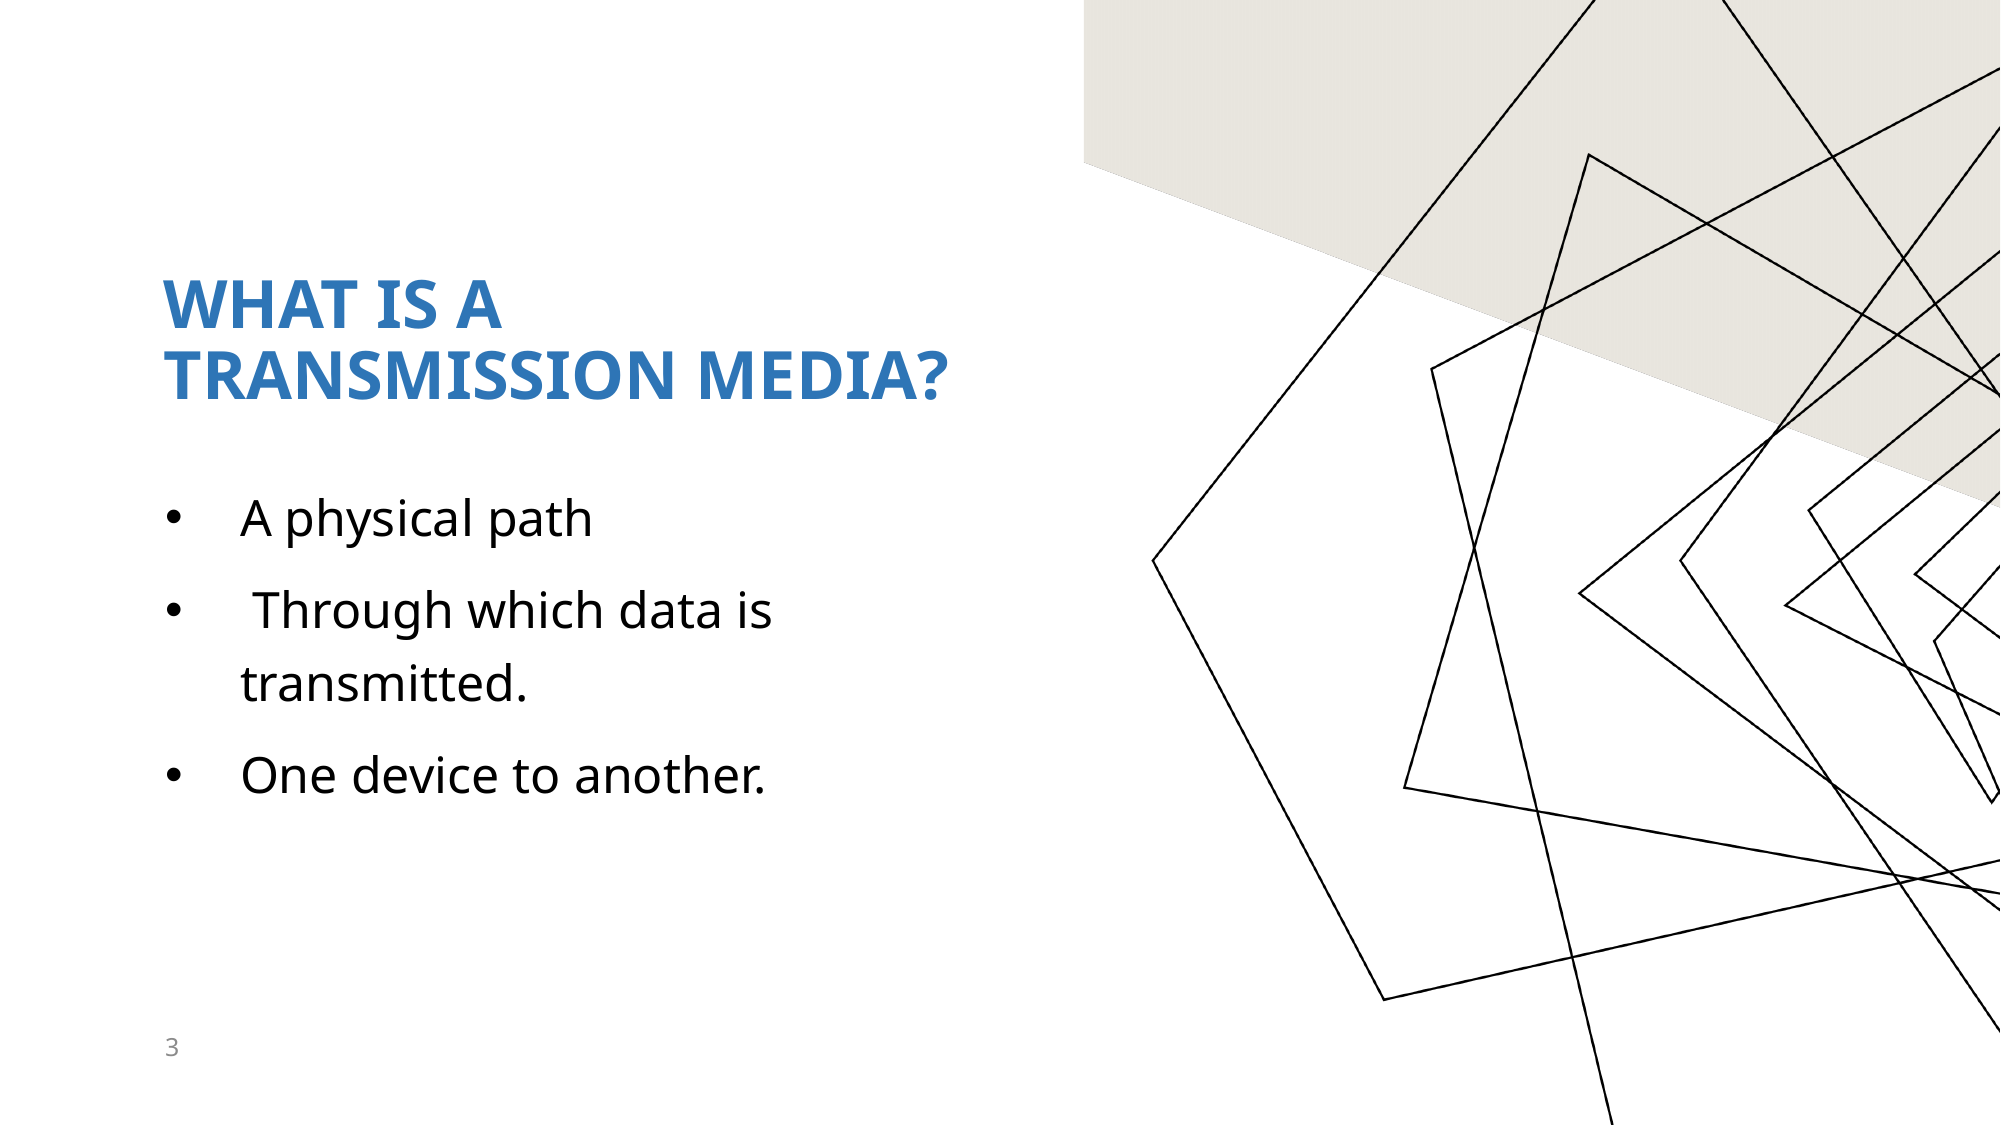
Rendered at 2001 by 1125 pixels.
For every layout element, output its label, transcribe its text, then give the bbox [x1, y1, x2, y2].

slide_number 3 [150, 1024, 254, 1074]
title What is a transmission media? [148, 32, 999, 422]
list A physical path Through which data is transmitted. One device to another. [150, 466, 1000, 980]
picture [1083, 0, 2001, 1125]
